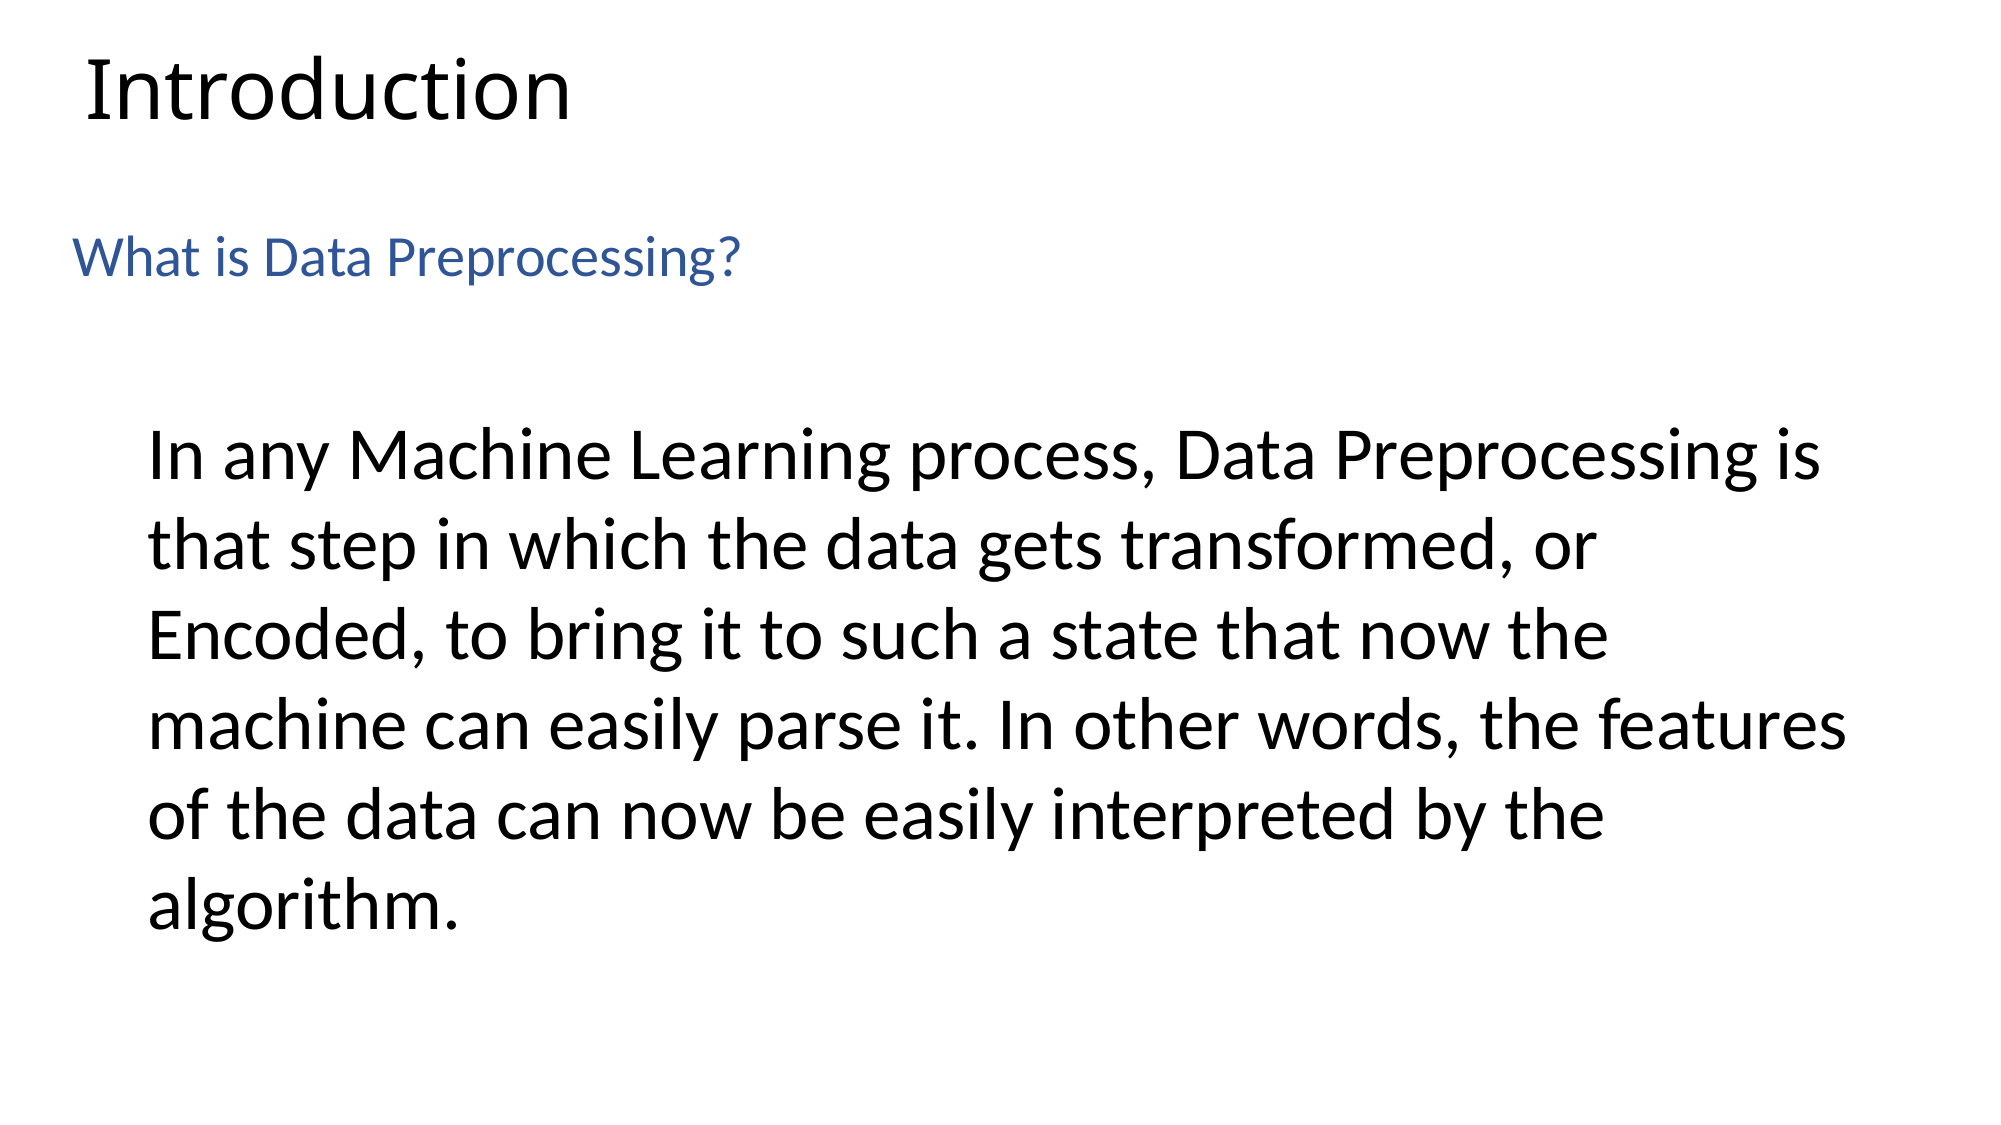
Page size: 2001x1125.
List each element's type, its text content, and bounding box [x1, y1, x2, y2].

text_box In any Machine Learning process, Data Preprocessing is that step in which the data gets transformed, or Encoded, to bring it to such a state that now the machine can easily parse it. In other words, the features of the data can now be easily interpreted by the algorithm. [132, 397, 1868, 953]
title Introduction [70, 39, 1796, 143]
list What is Data Preprocessing? [57, 218, 1525, 322]
